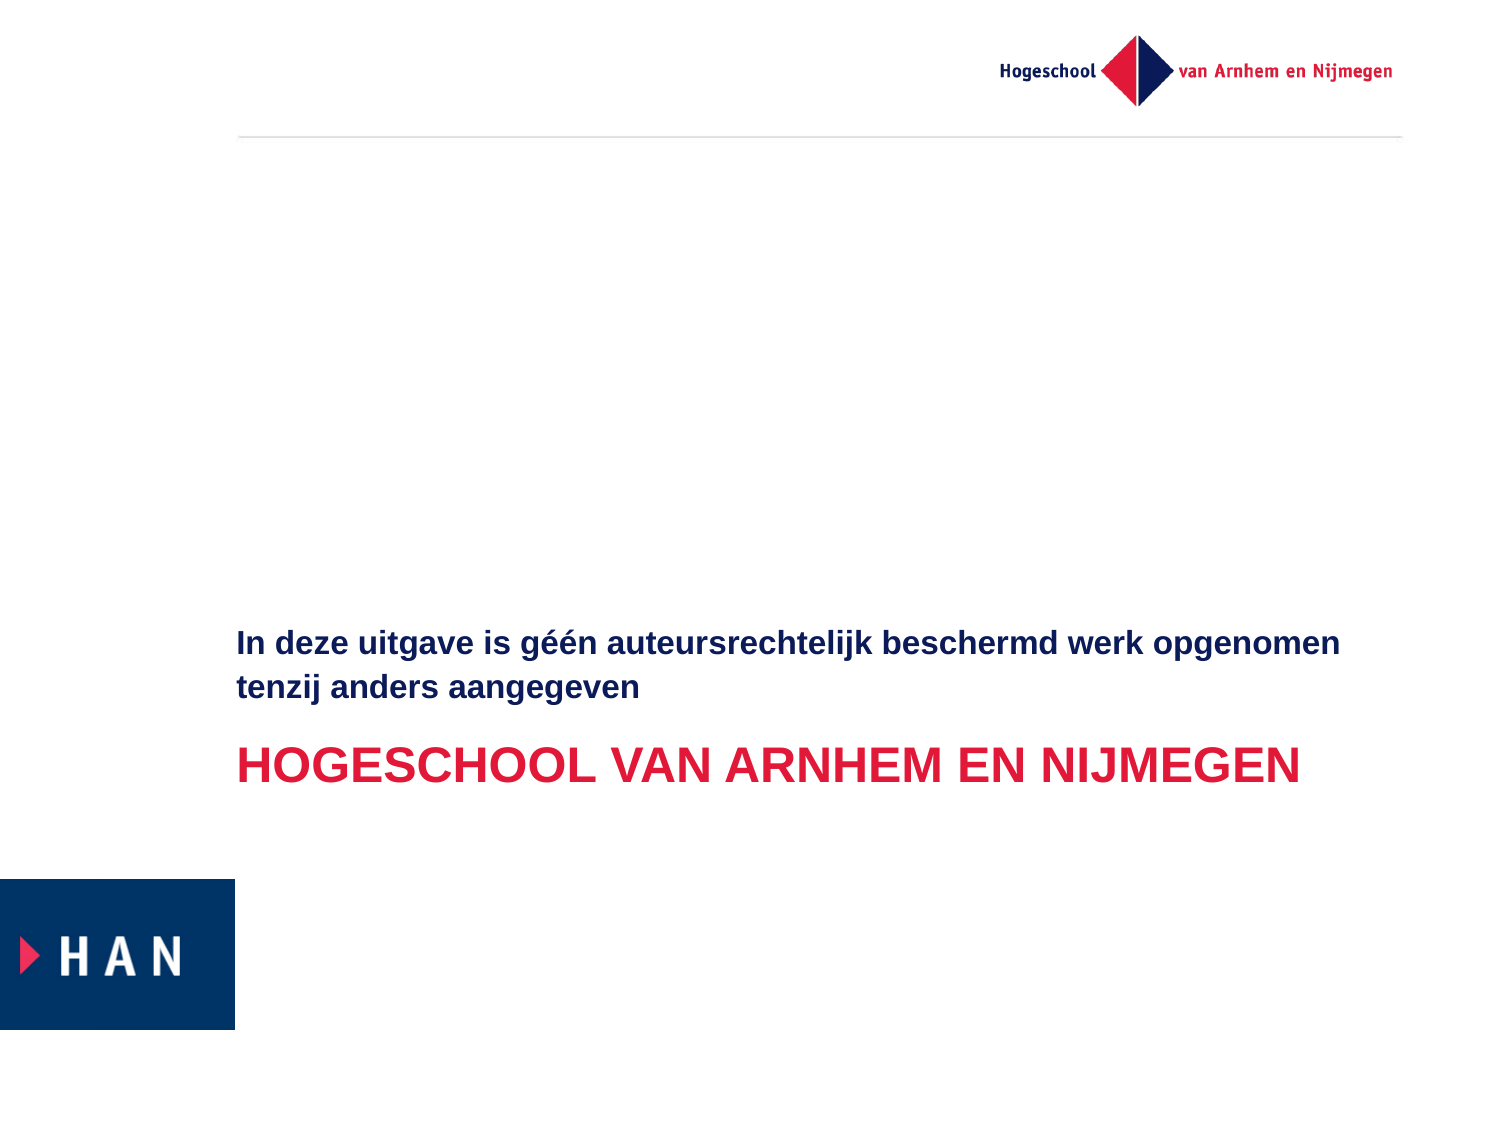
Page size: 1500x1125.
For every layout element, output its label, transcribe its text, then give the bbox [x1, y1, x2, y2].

title Hogeschool van Arnhem en Nijmegen [236, 732, 1404, 873]
picture [233, 126, 1412, 145]
picture [992, 29, 1406, 113]
list In deze uitgave is géén auteursrechtelijk beschermd werk opgenomen tenzij anders aangegeven [236, 476, 1404, 713]
picture [0, 879, 235, 1030]
